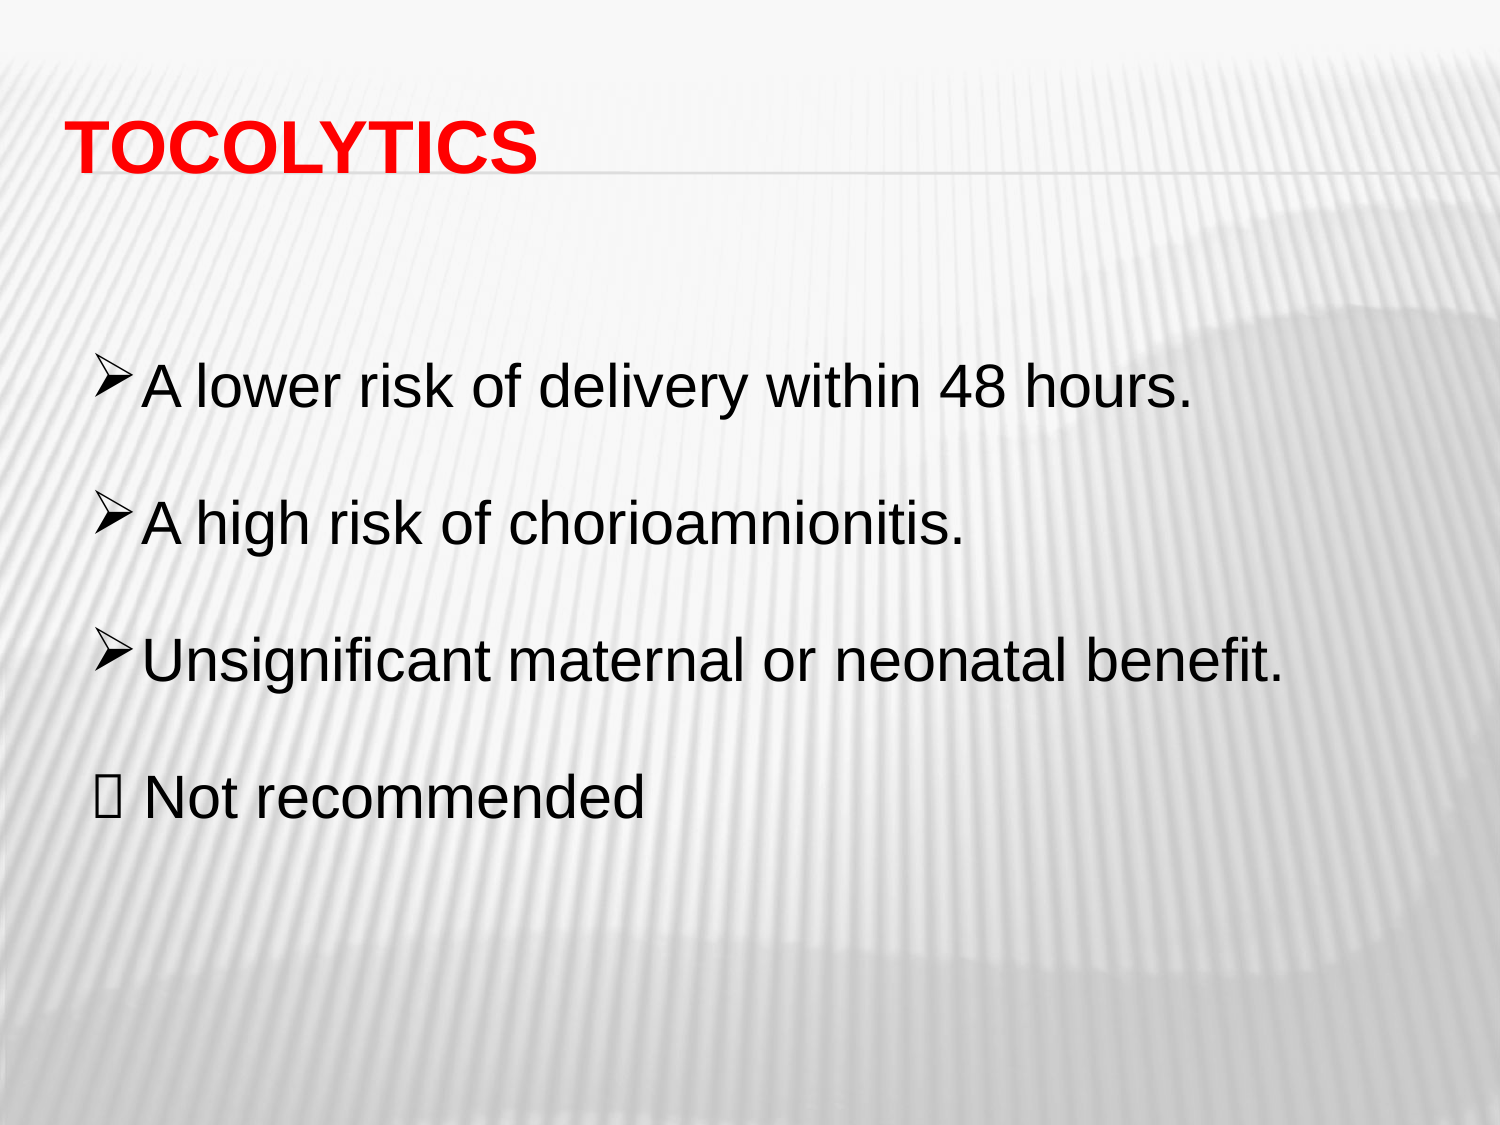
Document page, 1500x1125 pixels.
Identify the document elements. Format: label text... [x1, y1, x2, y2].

title Tocolytics [50, 75, 1475, 213]
list A lower risk of delivery within 48 hours. A high risk of chorioamnionitis. Unsignificant maternal or neonatal benefit.  Not recommended [75, 287, 1425, 1100]
